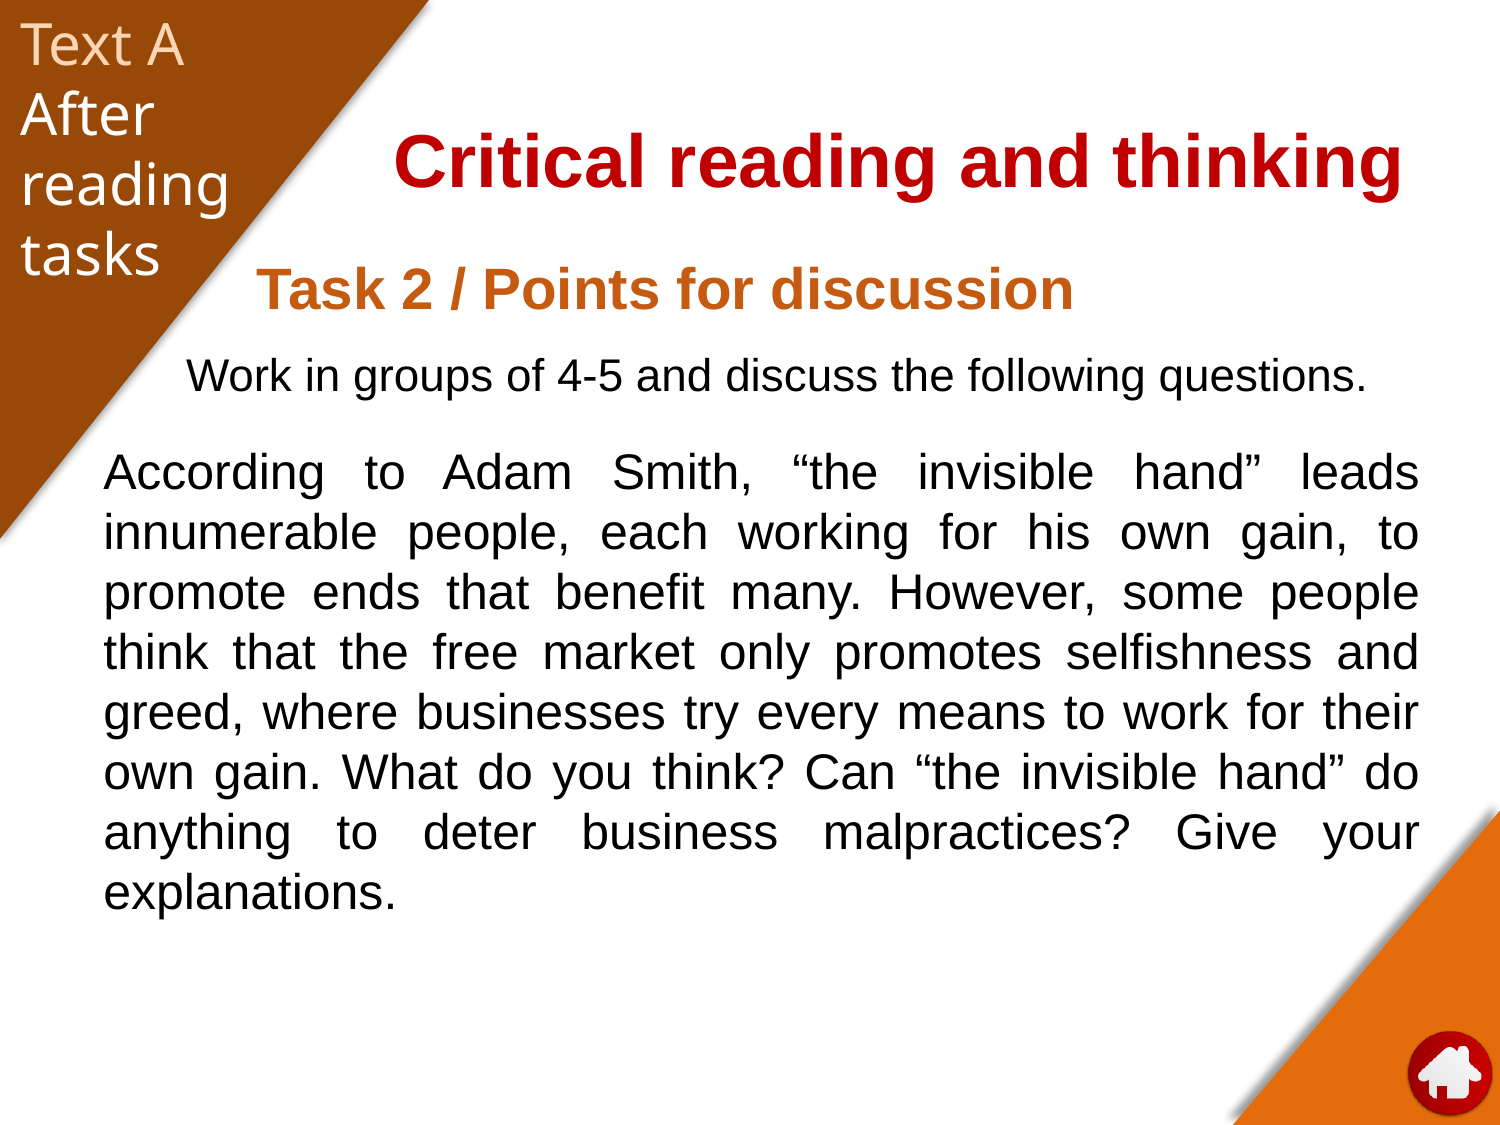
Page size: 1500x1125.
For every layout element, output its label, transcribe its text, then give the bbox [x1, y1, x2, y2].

text_box Critical reading and thinking [378, 105, 1420, 210]
text_box Text A After reading tasks [5, 26, 339, 268]
text_box [1230, 808, 1500, 1125]
text_box According to Adam Smith, “the invisible hand” leads innumerable people, each working for his own gain, to promote ends that benefit many. However, some people think that the free market only promotes selfishness and greed, where businesses try every means to work for their own gain. What do you think? Can “the invisible hand” do anything to deter business malpractices? Give your explanations. [88, 432, 1436, 928]
picture [1399, 1024, 1500, 1125]
text_box Work in groups of 4-5 and discuss the following questions. [171, 338, 1439, 408]
text_box Task 2 / Points for discussion [242, 243, 1164, 329]
text_box [0, 0, 432, 541]
